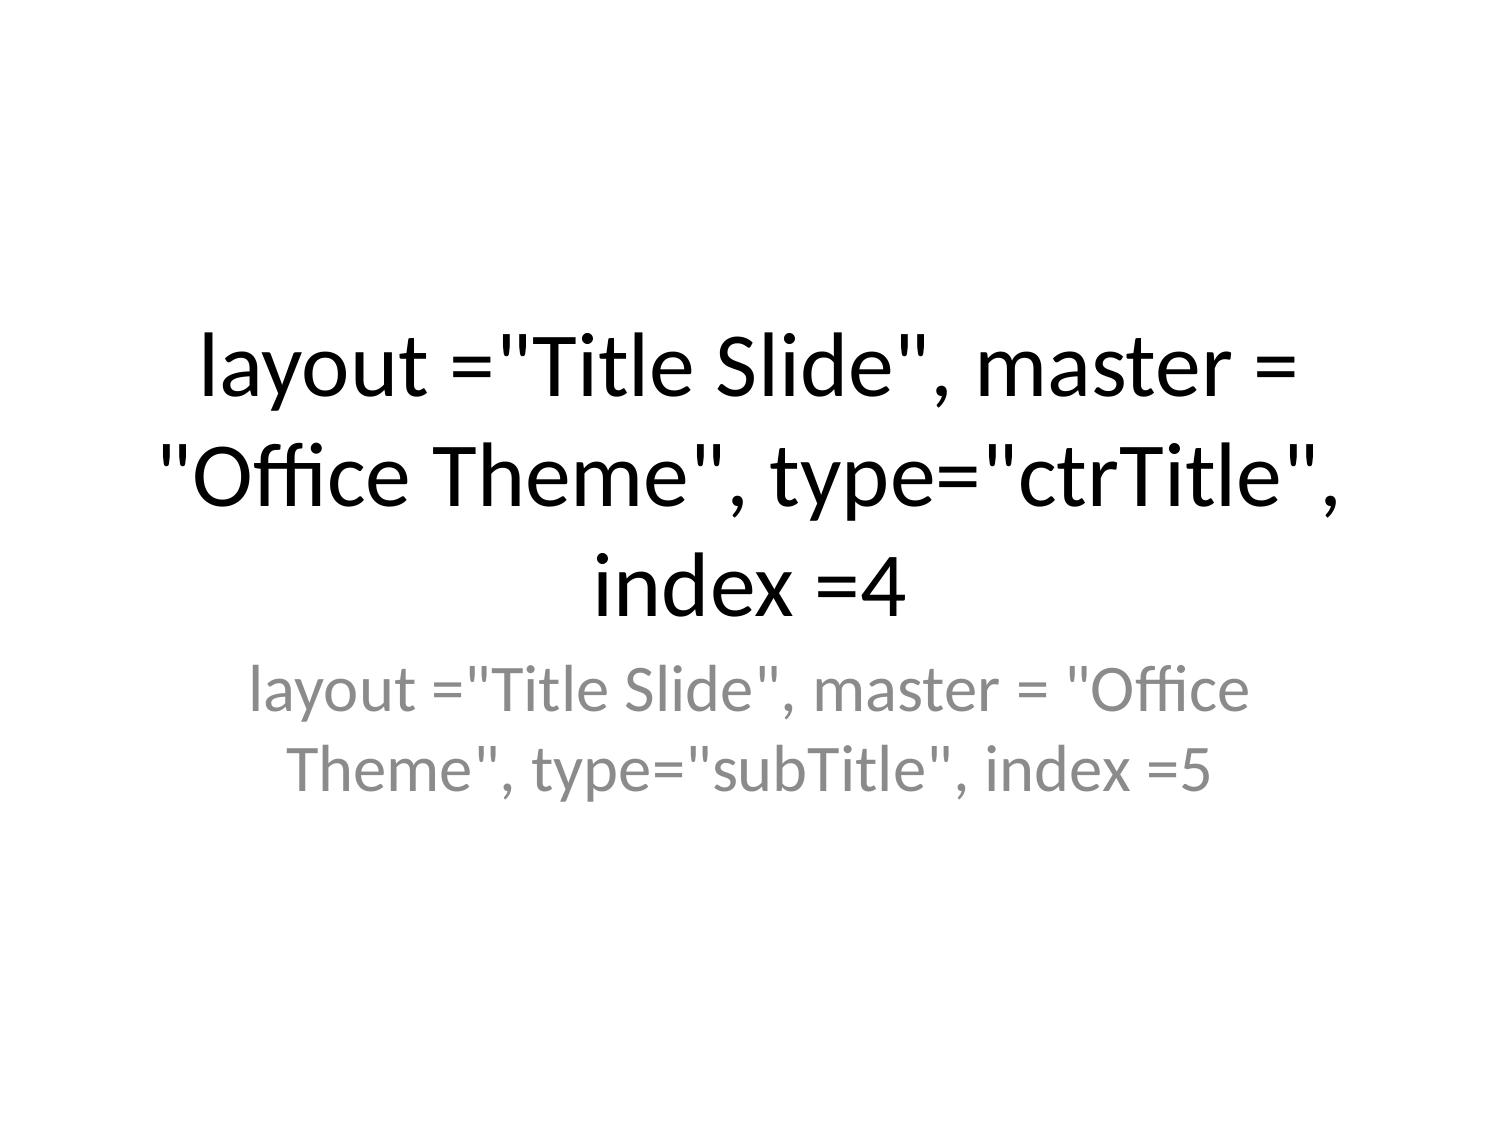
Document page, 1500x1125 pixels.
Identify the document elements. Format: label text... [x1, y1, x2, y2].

title layout ="Title Slide", master = "Office Theme", type="ctrTitle", index =4 [112, 349, 1388, 591]
subtitle layout ="Title Slide", master = "Office Theme", type="subTitle", index =5 [225, 637, 1275, 925]
